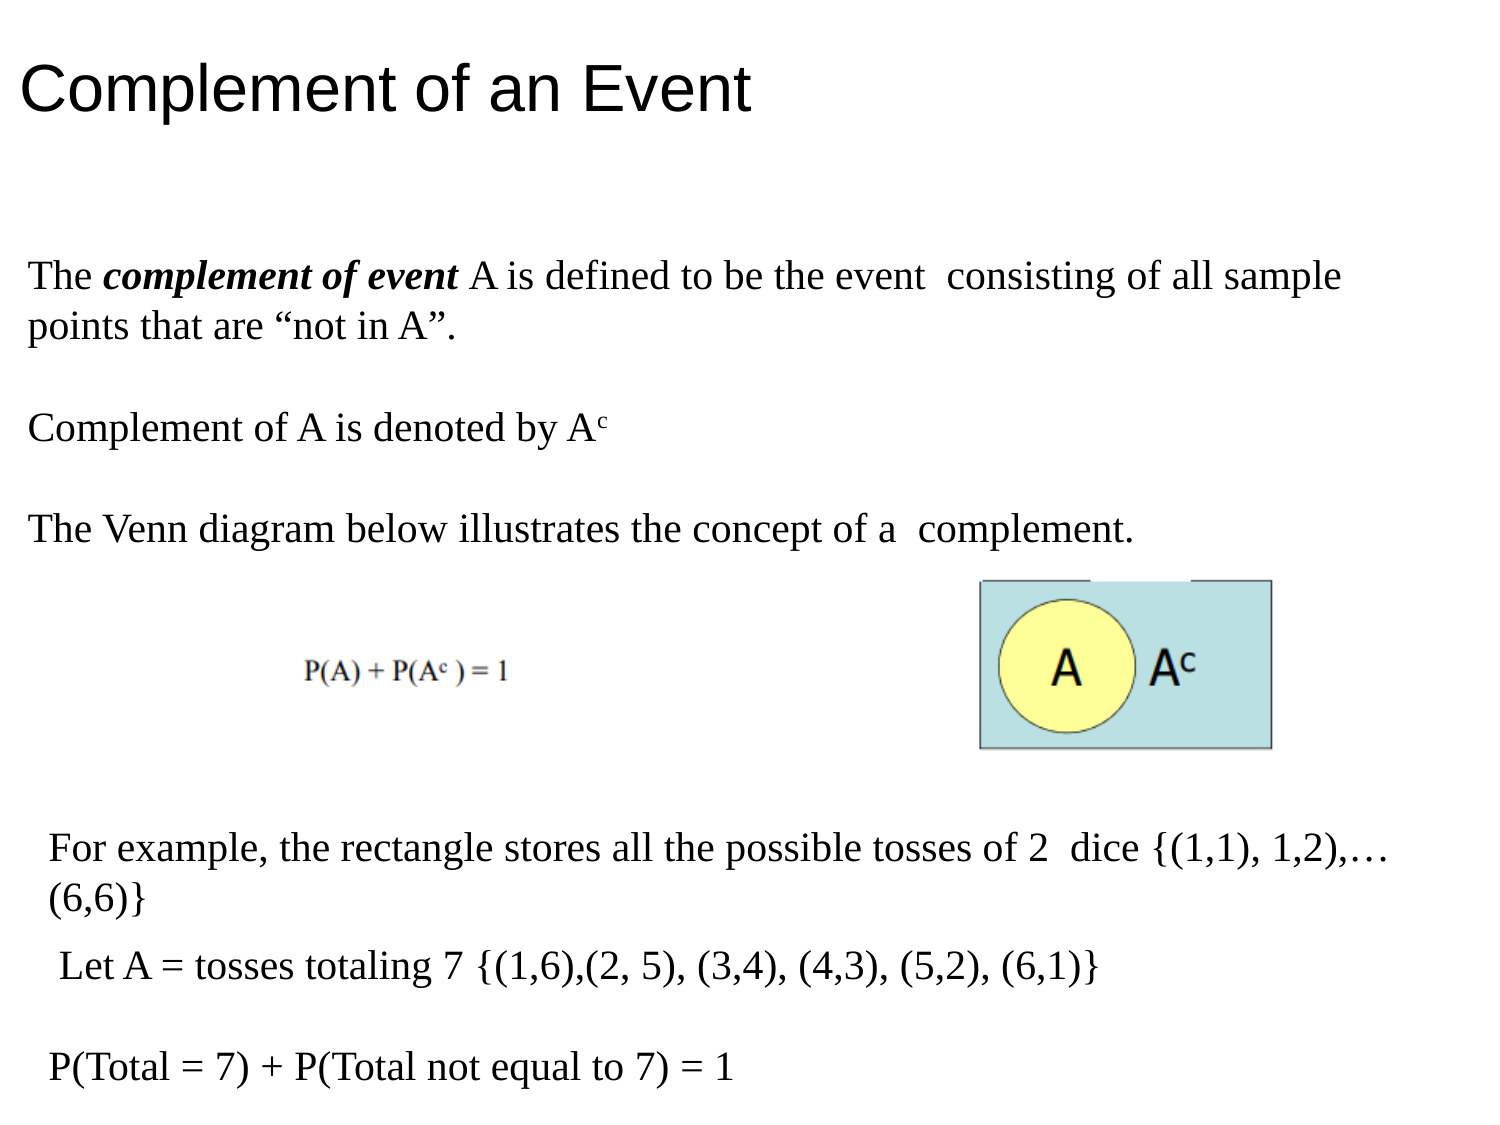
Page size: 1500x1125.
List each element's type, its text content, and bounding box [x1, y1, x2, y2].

text_box For example, the rectangle stores all the possible tosses of 2 dice {(1,1), 1,2),… (6,6)} Let A = tosses totaling 7 {(1,6),(2, 5), (3,4), (4,3), (5,2), (6,1)} P(Total = 7) + P(Total not equal to 7) = 1 [24, 812, 1463, 1099]
picture [974, 574, 1296, 768]
text_box Complement of an Event The complement of event A is defined to be the event consisting of all sample points that are “not in A”. Complement of A is denoted by Ac The Venn diagram below illustrates the concept of a complement. [0, 37, 1400, 586]
picture [299, 649, 519, 701]
